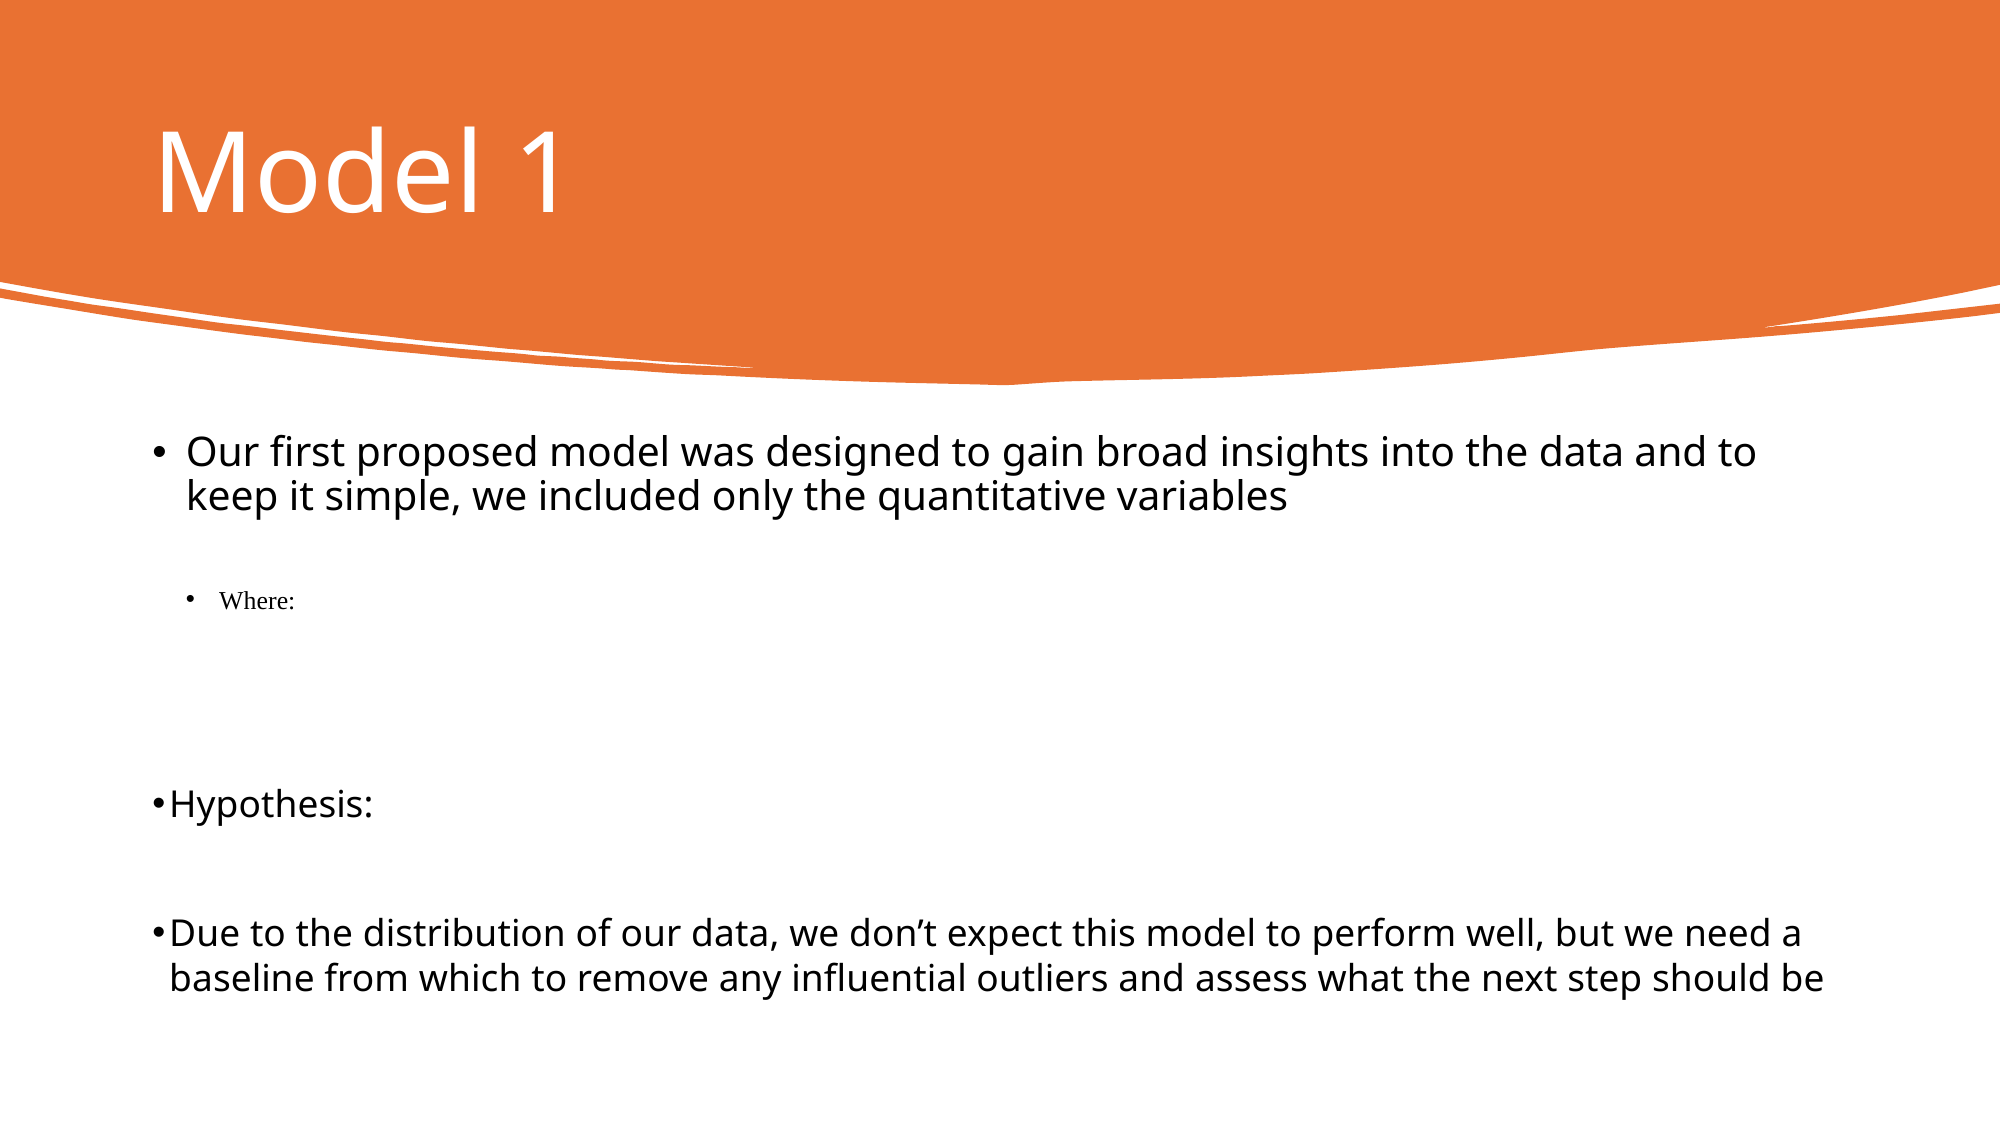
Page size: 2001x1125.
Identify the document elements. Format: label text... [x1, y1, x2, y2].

text_box [0, 0, 2000, 386]
text_box [0, 298, 2000, 1125]
text_box [1785, 286, 2000, 325]
text_box [0, 283, 699, 365]
title Model 1 [137, 65, 1863, 287]
